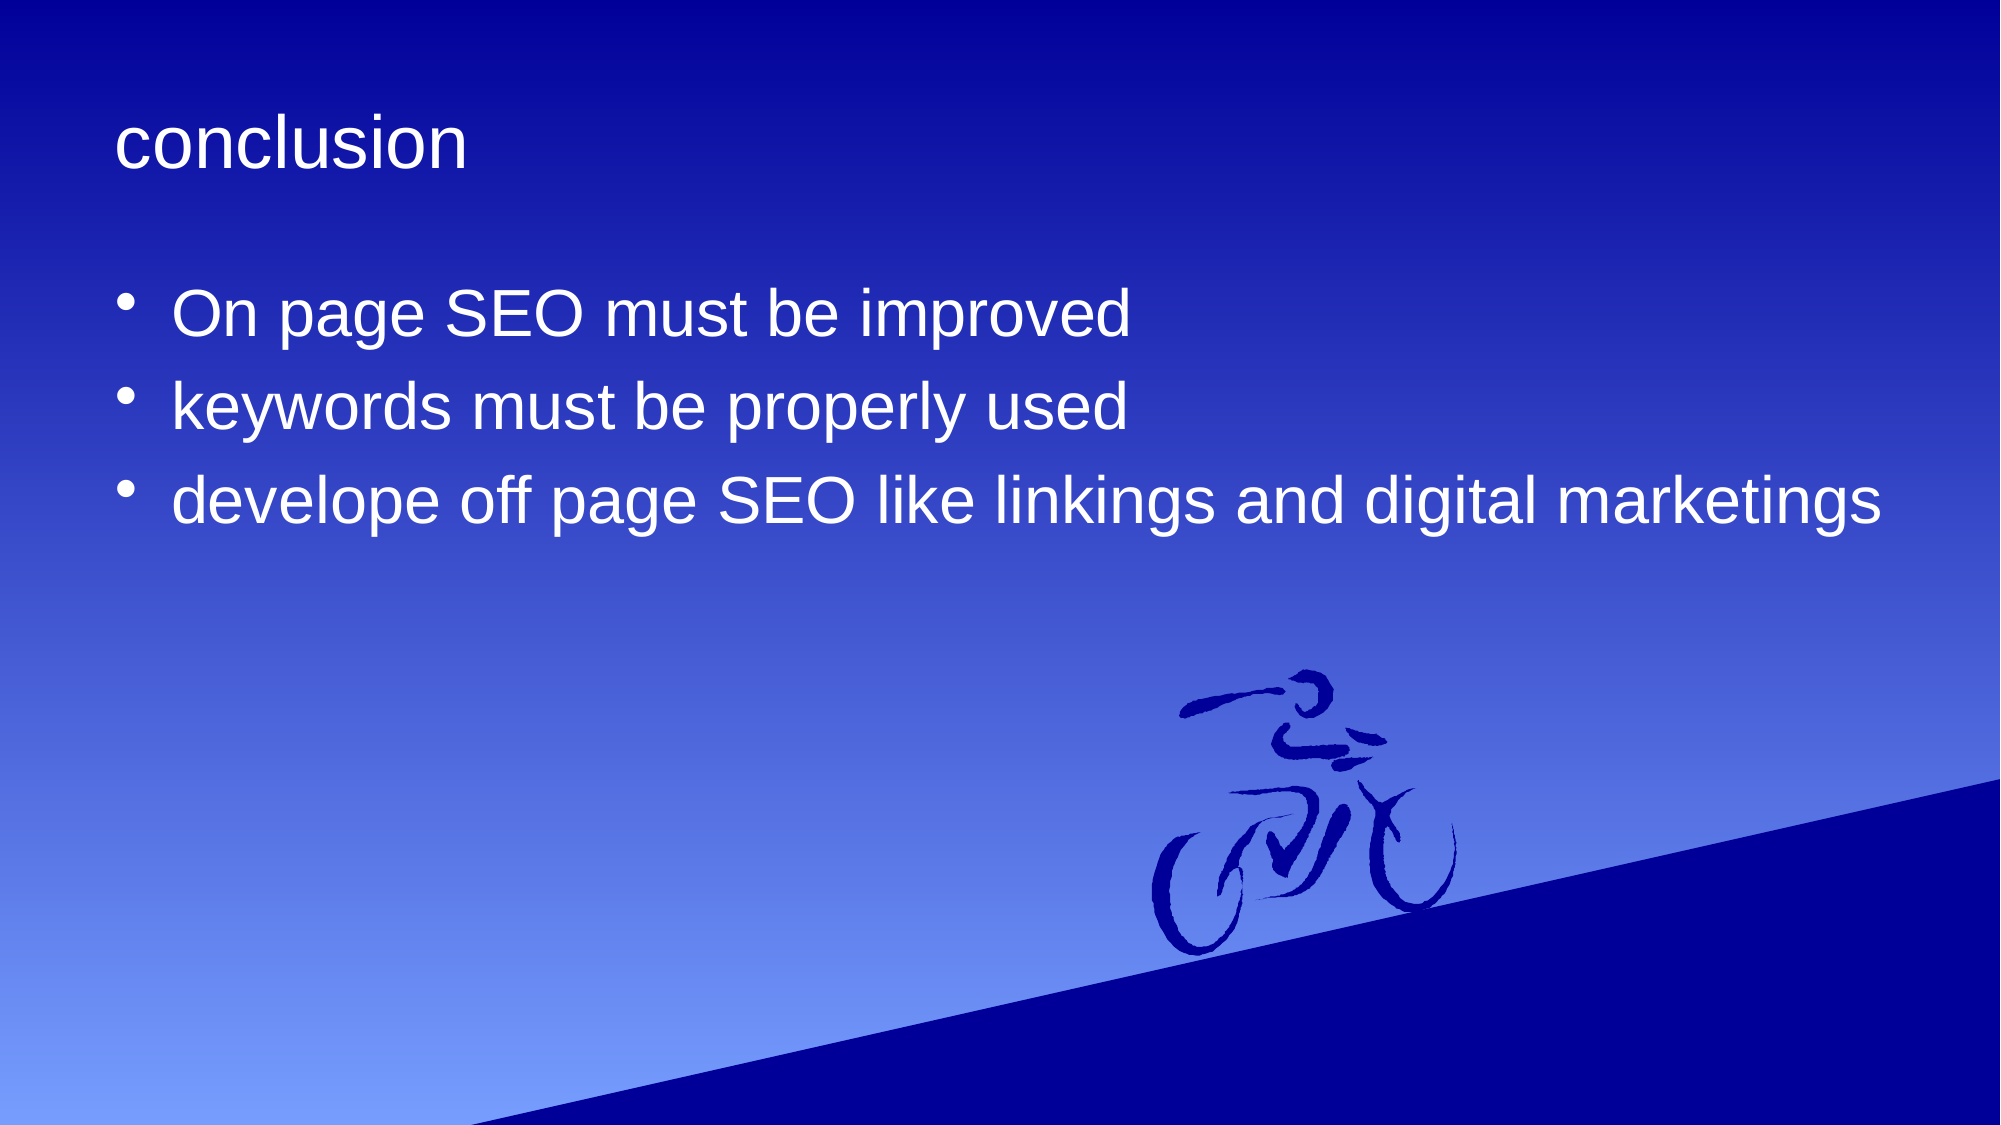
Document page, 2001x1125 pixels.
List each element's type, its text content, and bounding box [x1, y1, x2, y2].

list On page SEO must be improved keywords must be properly used develope off page SEO like linkings and digital marketings [99, 262, 1901, 1006]
title conclusion [99, 44, 1901, 233]
